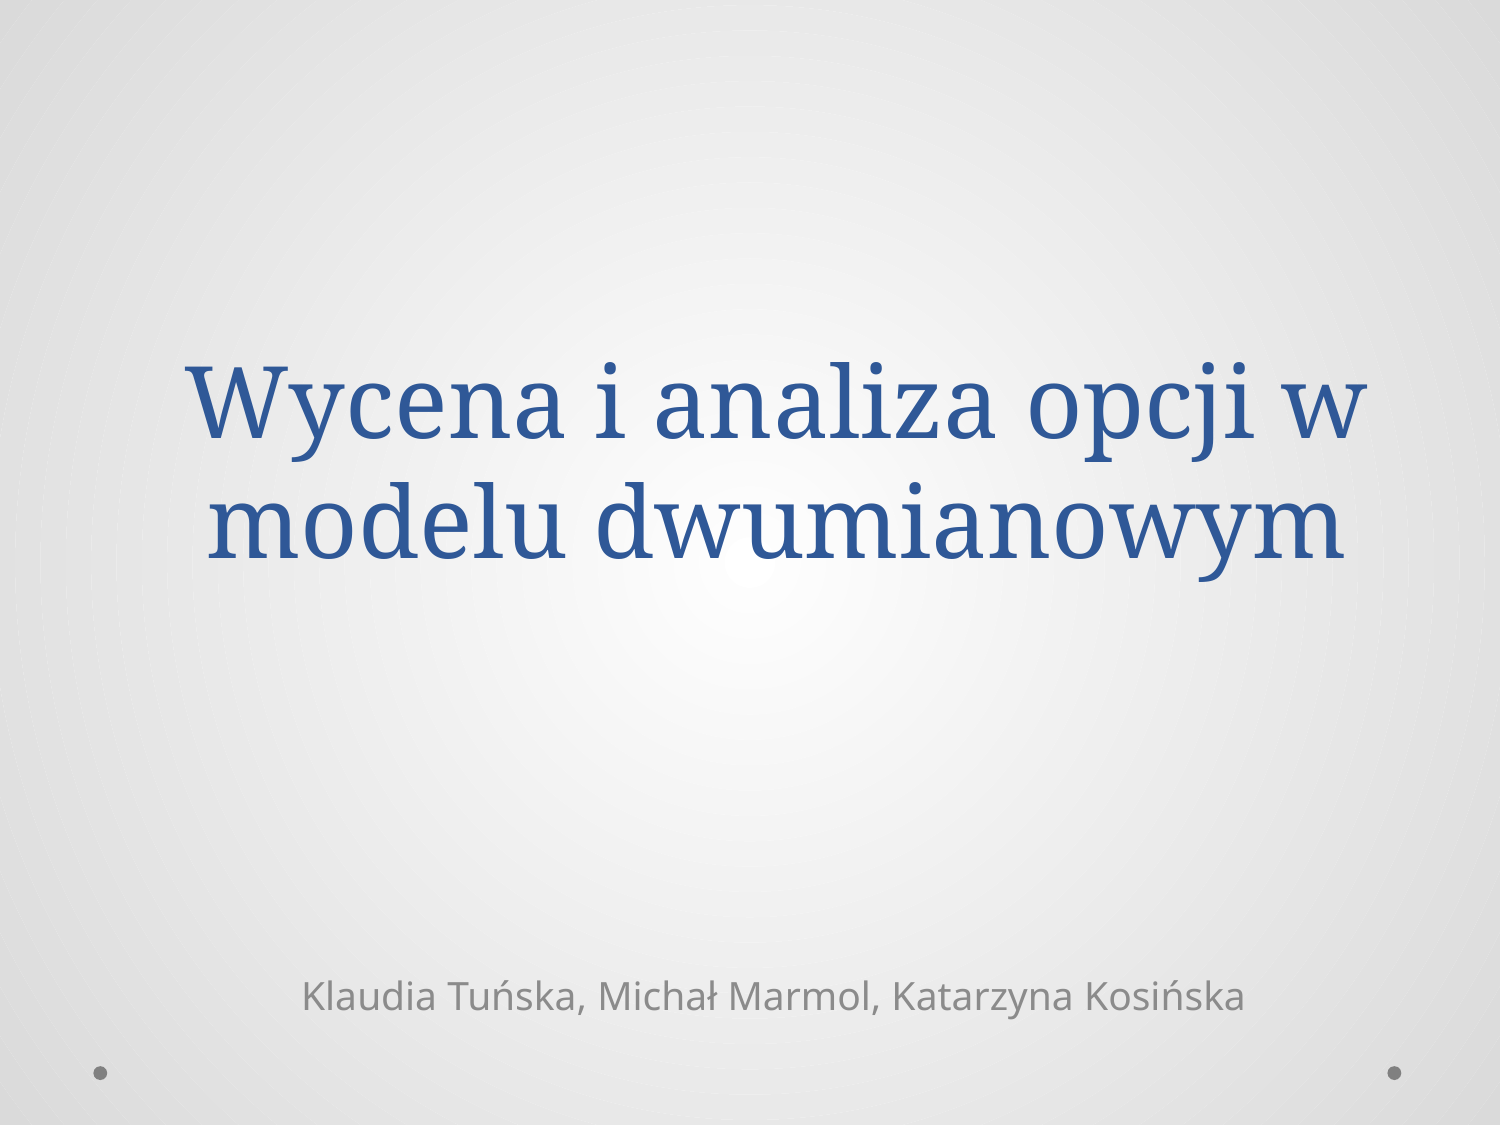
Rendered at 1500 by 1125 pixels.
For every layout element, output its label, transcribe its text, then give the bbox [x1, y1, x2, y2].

subtitle Klaudia Tuńska, Michał Marmol, Katarzyna Kosińska [230, 964, 1318, 1053]
title Wycena i analiza opcji w modelu dwumianowym [123, 125, 1400, 587]
